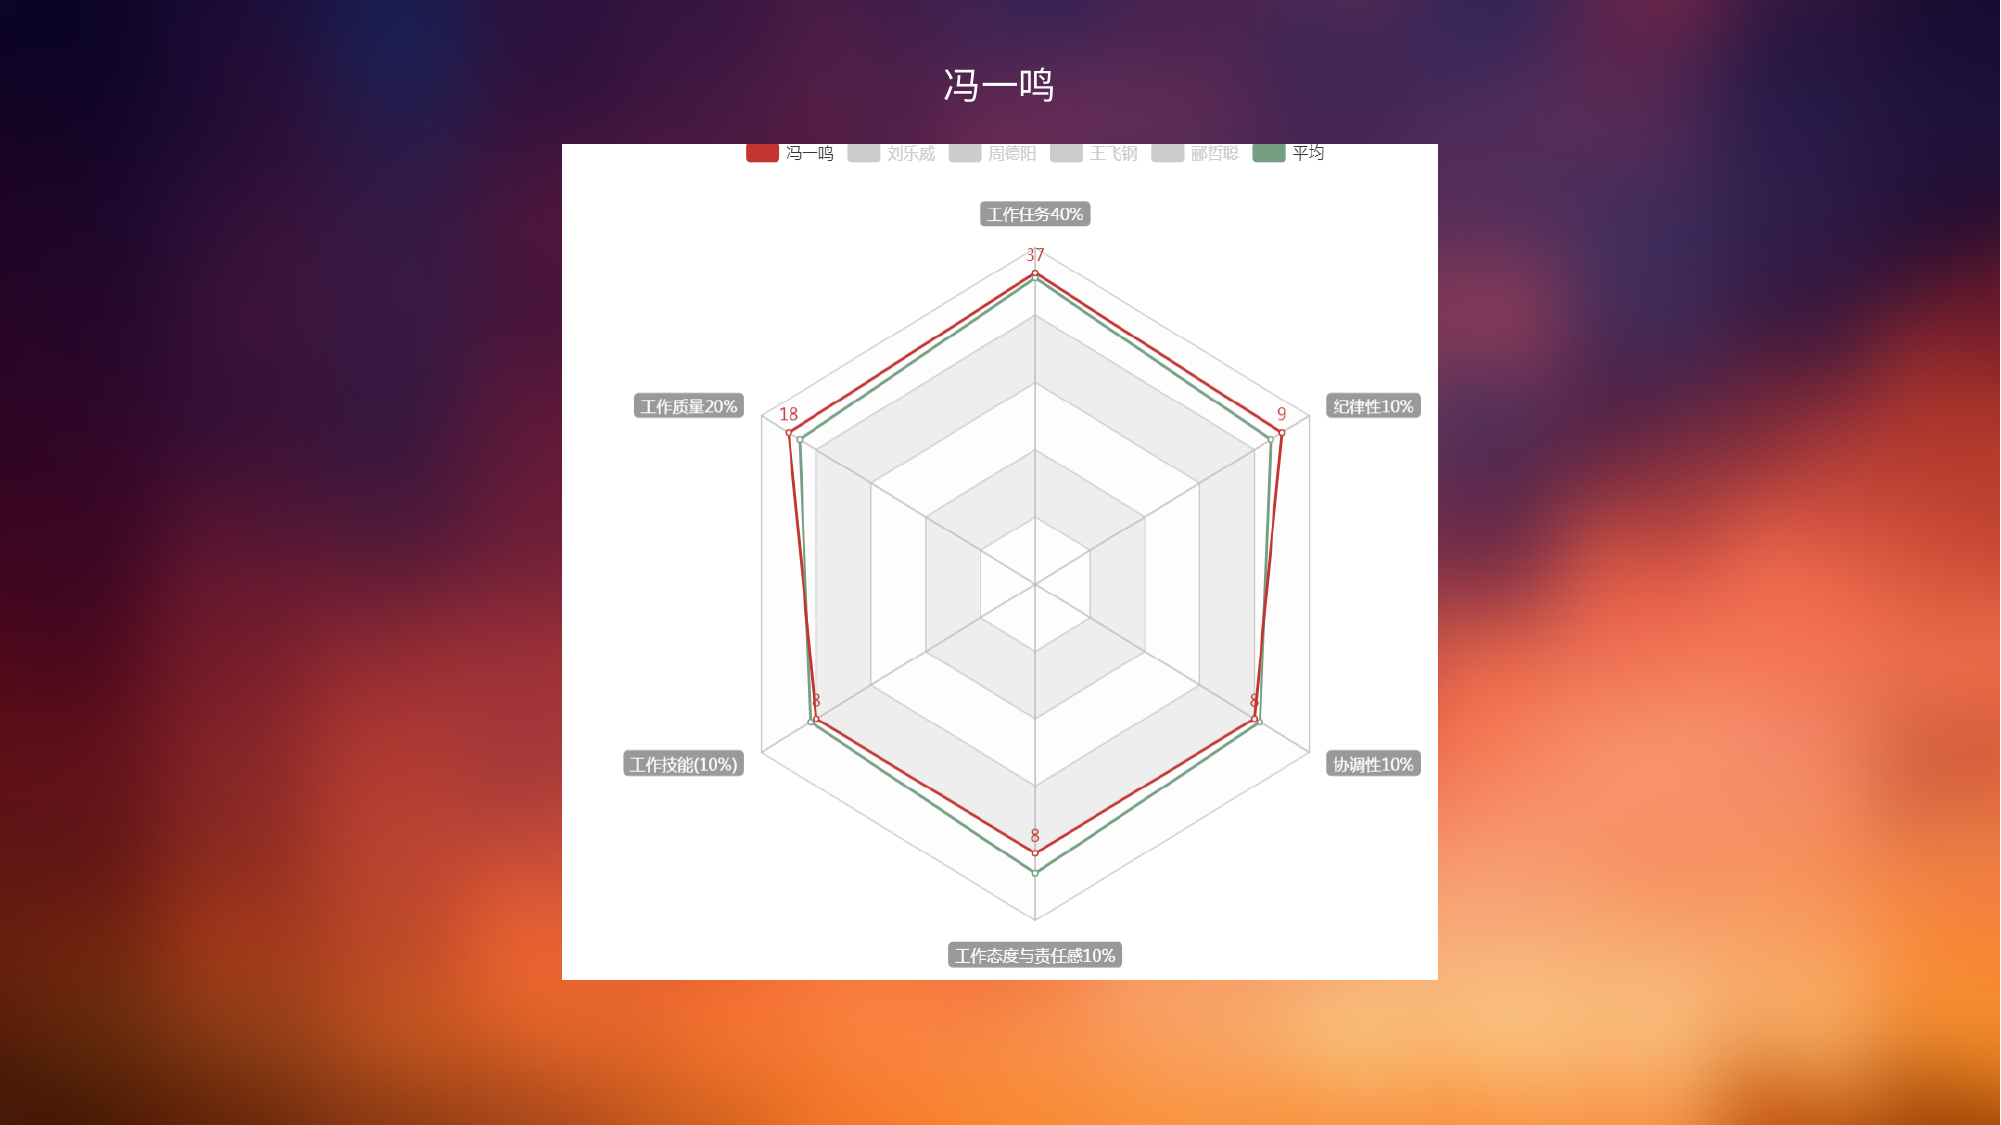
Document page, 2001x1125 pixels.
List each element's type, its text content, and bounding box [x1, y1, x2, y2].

text_box 冯一鸣 [831, 54, 1169, 115]
picture [0, 0, 2000, 1125]
